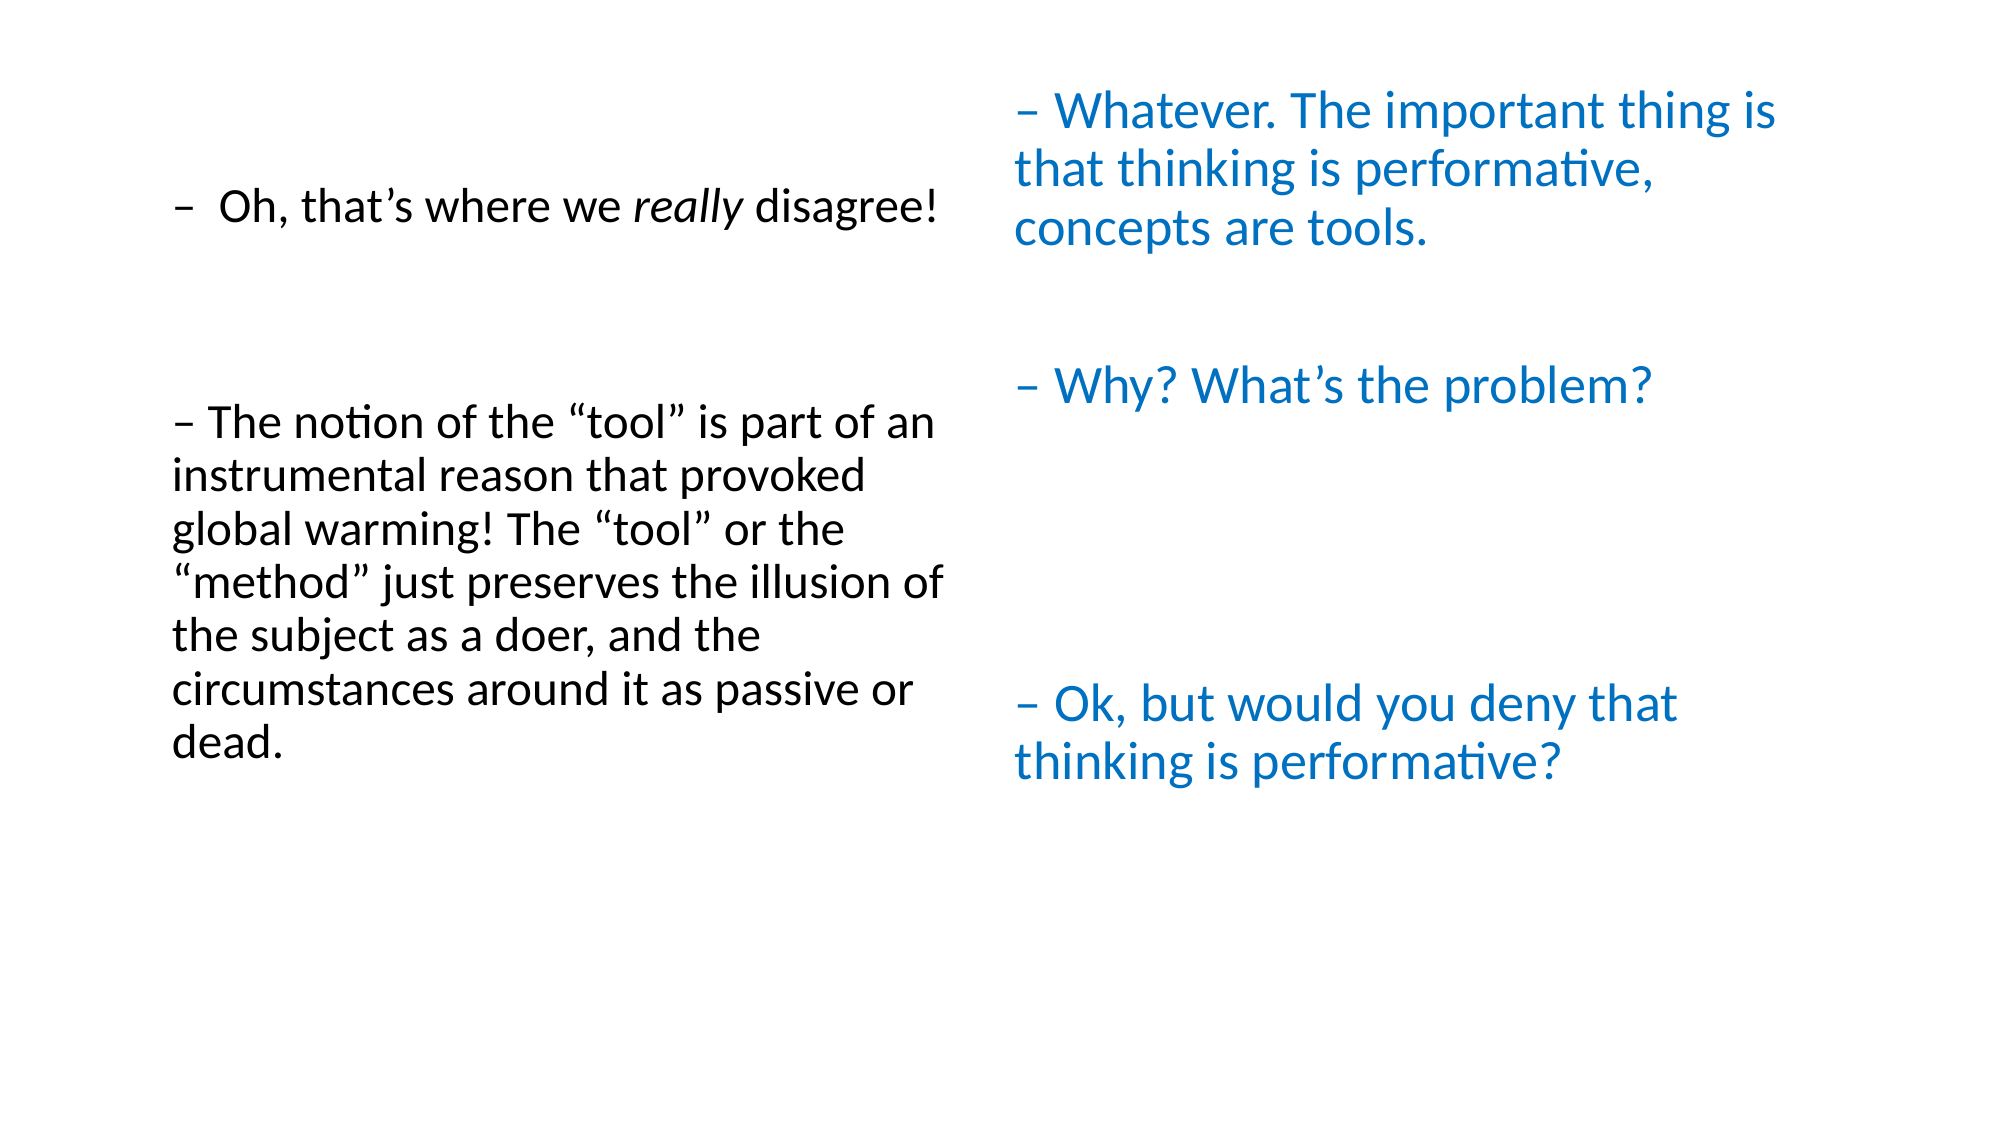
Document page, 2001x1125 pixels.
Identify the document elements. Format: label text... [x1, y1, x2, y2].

list – Whatever. The important thing is that thinking is performative, concepts are tools. – Why? What’s the problem? – Ok, but would you deny that thinking is performative? [999, 73, 1863, 1083]
list – Oh, that’s where we really disagree! – The notion of the “tool” is part of an instrumental reason that provoked global warming! The “tool” or the “method” just preserves the illusion of the subject as a doer, and the circumstances around it as passive or dead. [156, 171, 967, 1083]
